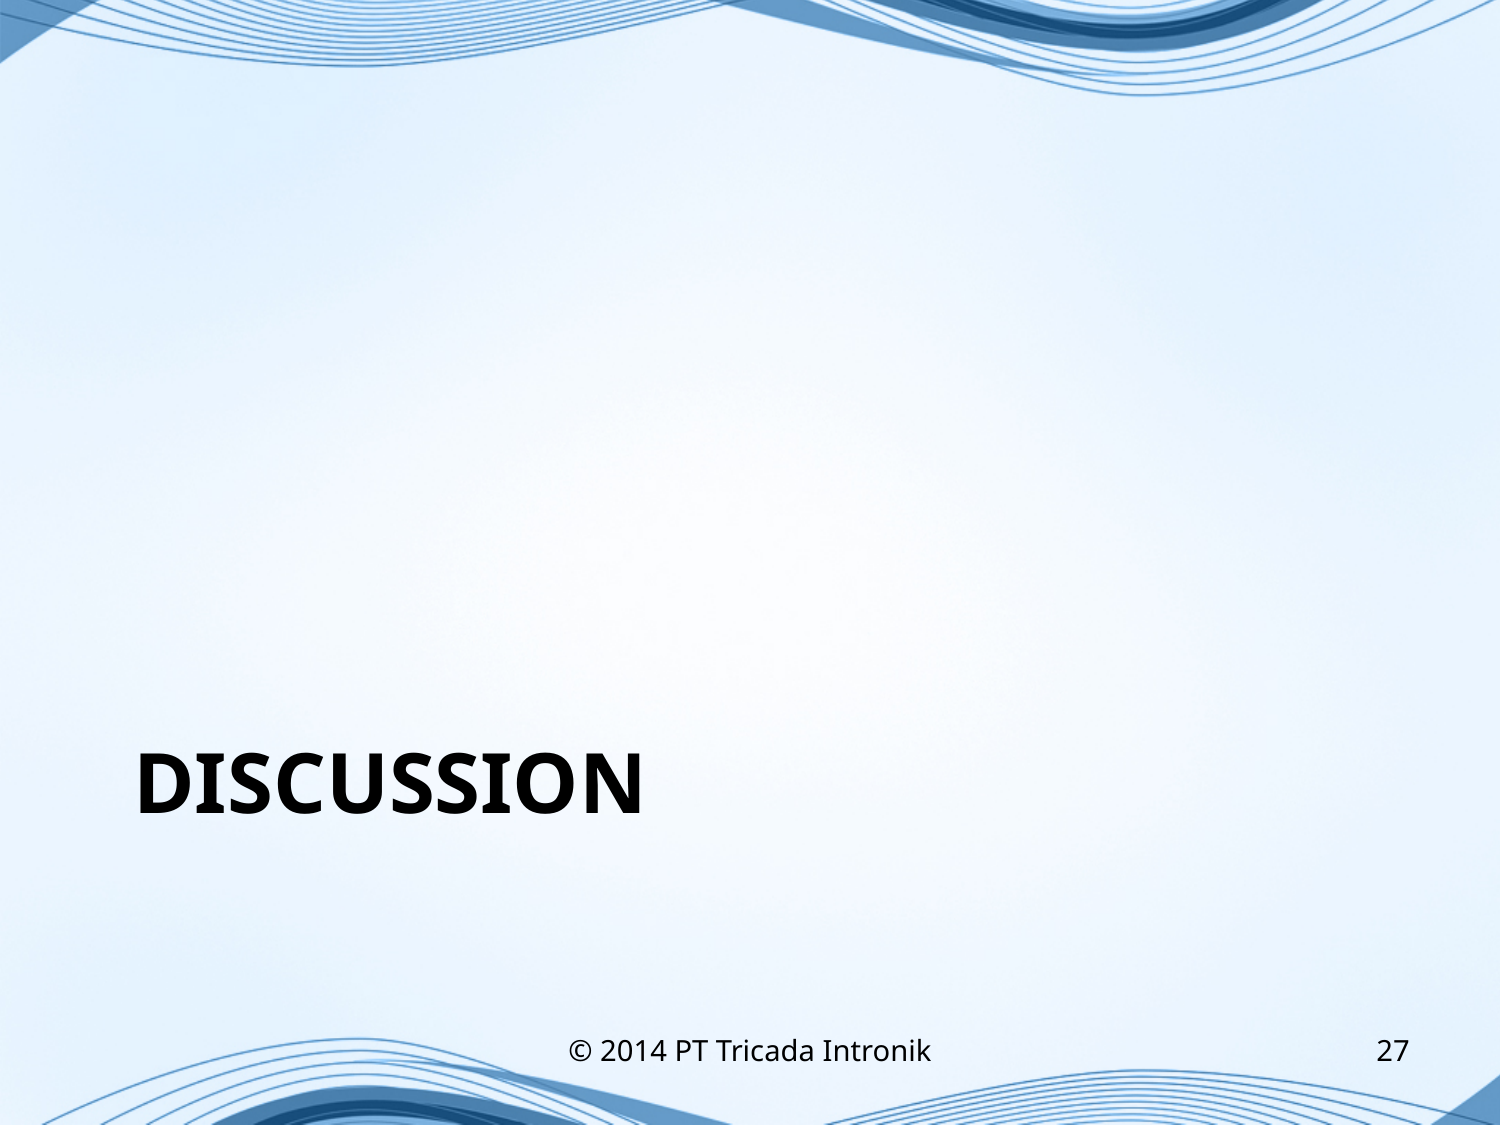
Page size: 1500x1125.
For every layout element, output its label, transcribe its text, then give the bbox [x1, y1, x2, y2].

footer © 2014 PT Tricada Intronik [512, 1024, 988, 1103]
slide_number 27 [1074, 1024, 1426, 1103]
title Discussion [118, 722, 1394, 947]
picture [0, 0, 1500, 1125]
slide_number [74, 1024, 426, 1103]
